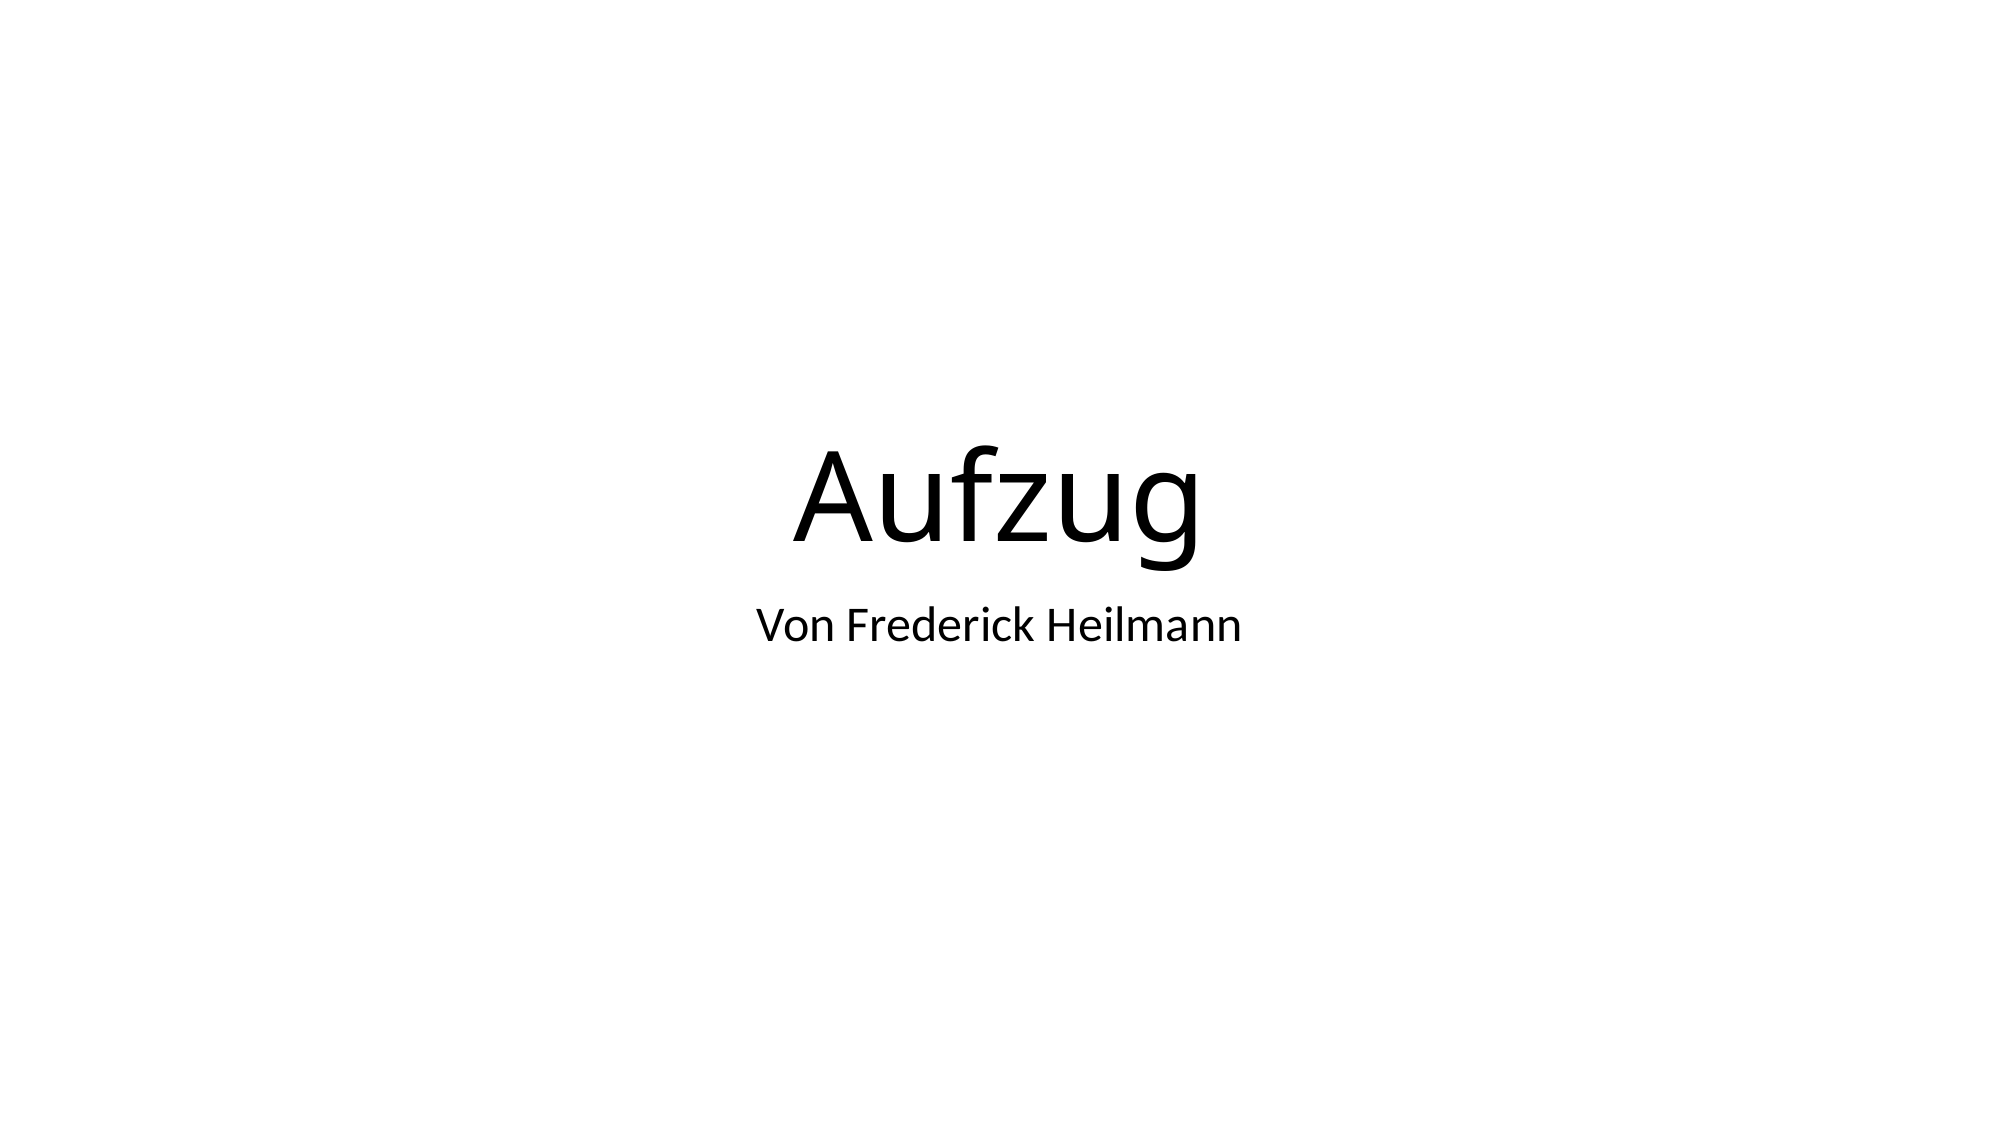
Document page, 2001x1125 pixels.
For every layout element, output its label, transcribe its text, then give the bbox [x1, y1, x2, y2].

title Aufzug [249, 184, 1750, 576]
subtitle Von Frederick Heilmann [249, 590, 1750, 863]
